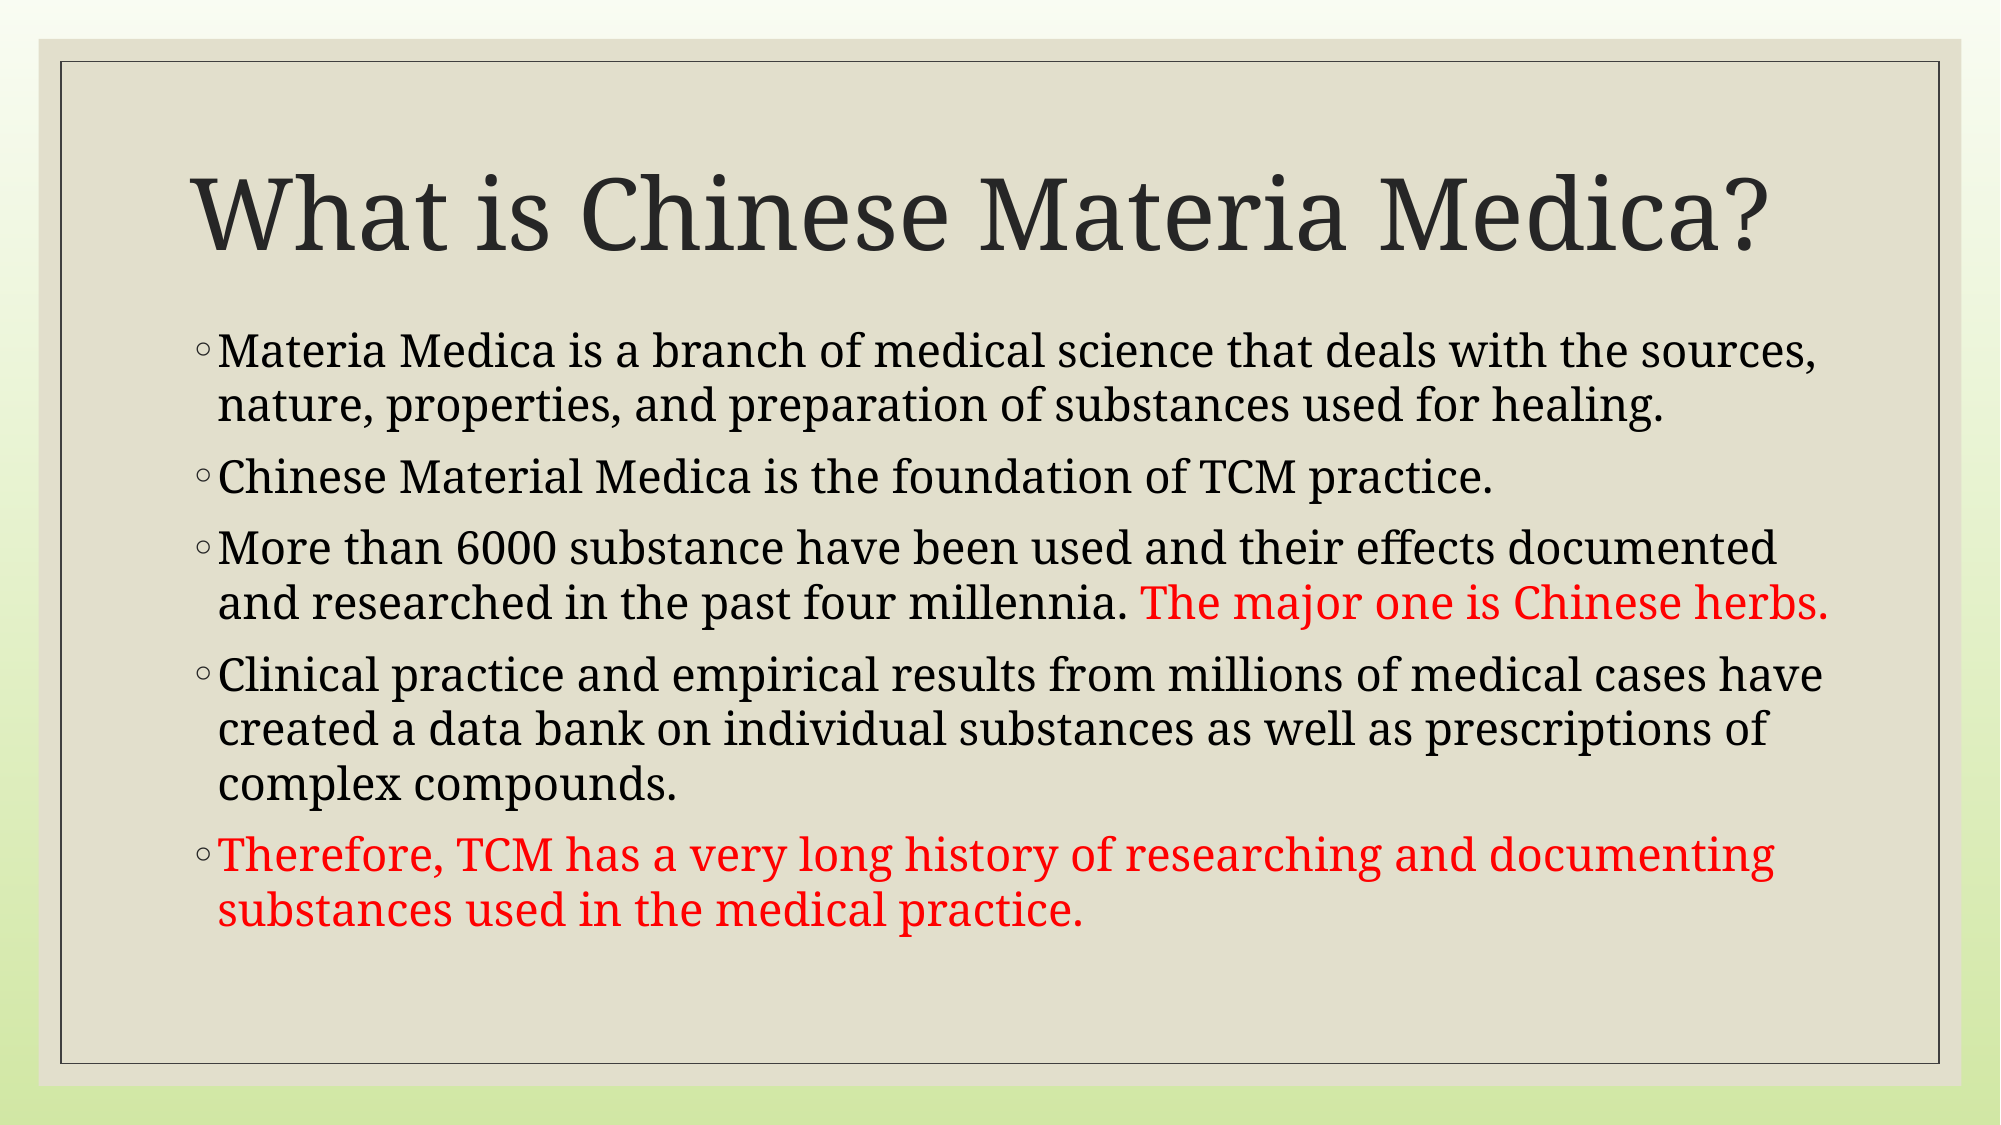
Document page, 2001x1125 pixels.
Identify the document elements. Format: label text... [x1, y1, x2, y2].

list Materia Medica is a branch of medical science that deals with the sources, nature, properties, and preparation of substances used for healing. Chinese Material Medica is the foundation of TCM practice. More than 6000 substance have been used and their effects documented and researched in the past four millennia. The major one is Chinese herbs. Clinical practice and empirical results from millions of medical cases have created a data bank on individual substances as well as prescriptions of complex compounds. Therefore, TCM has a very long history of researching and documenting substances used in the medical practice. [174, 314, 1851, 1020]
title What is Chinese Materia Medica? [174, 105, 1825, 314]
